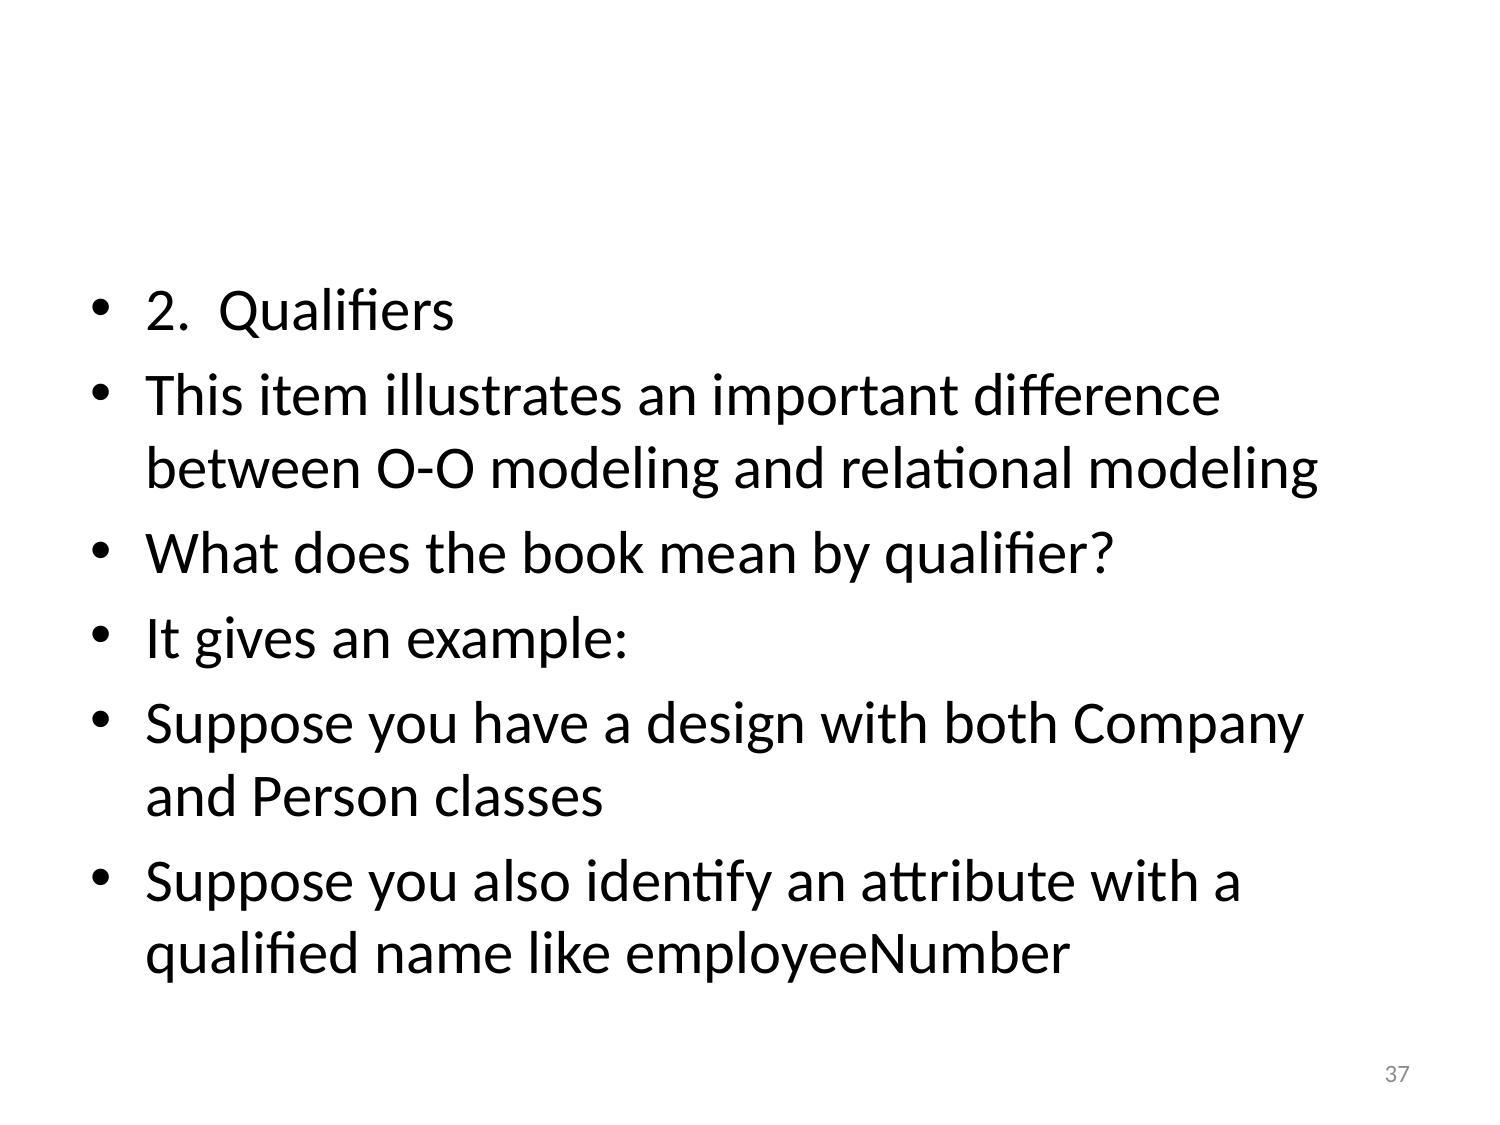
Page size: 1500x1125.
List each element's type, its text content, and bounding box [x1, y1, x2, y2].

slide_number 37 [1074, 1042, 1425, 1103]
list 2. Qualifiers This item illustrates an important difference between O-O modeling and relational modeling What does the book mean by qualifier? It gives an example: Suppose you have a design with both Company and Person classes Suppose you also identify an attribute with a qualified name like employeeNumber [75, 262, 1425, 1005]
